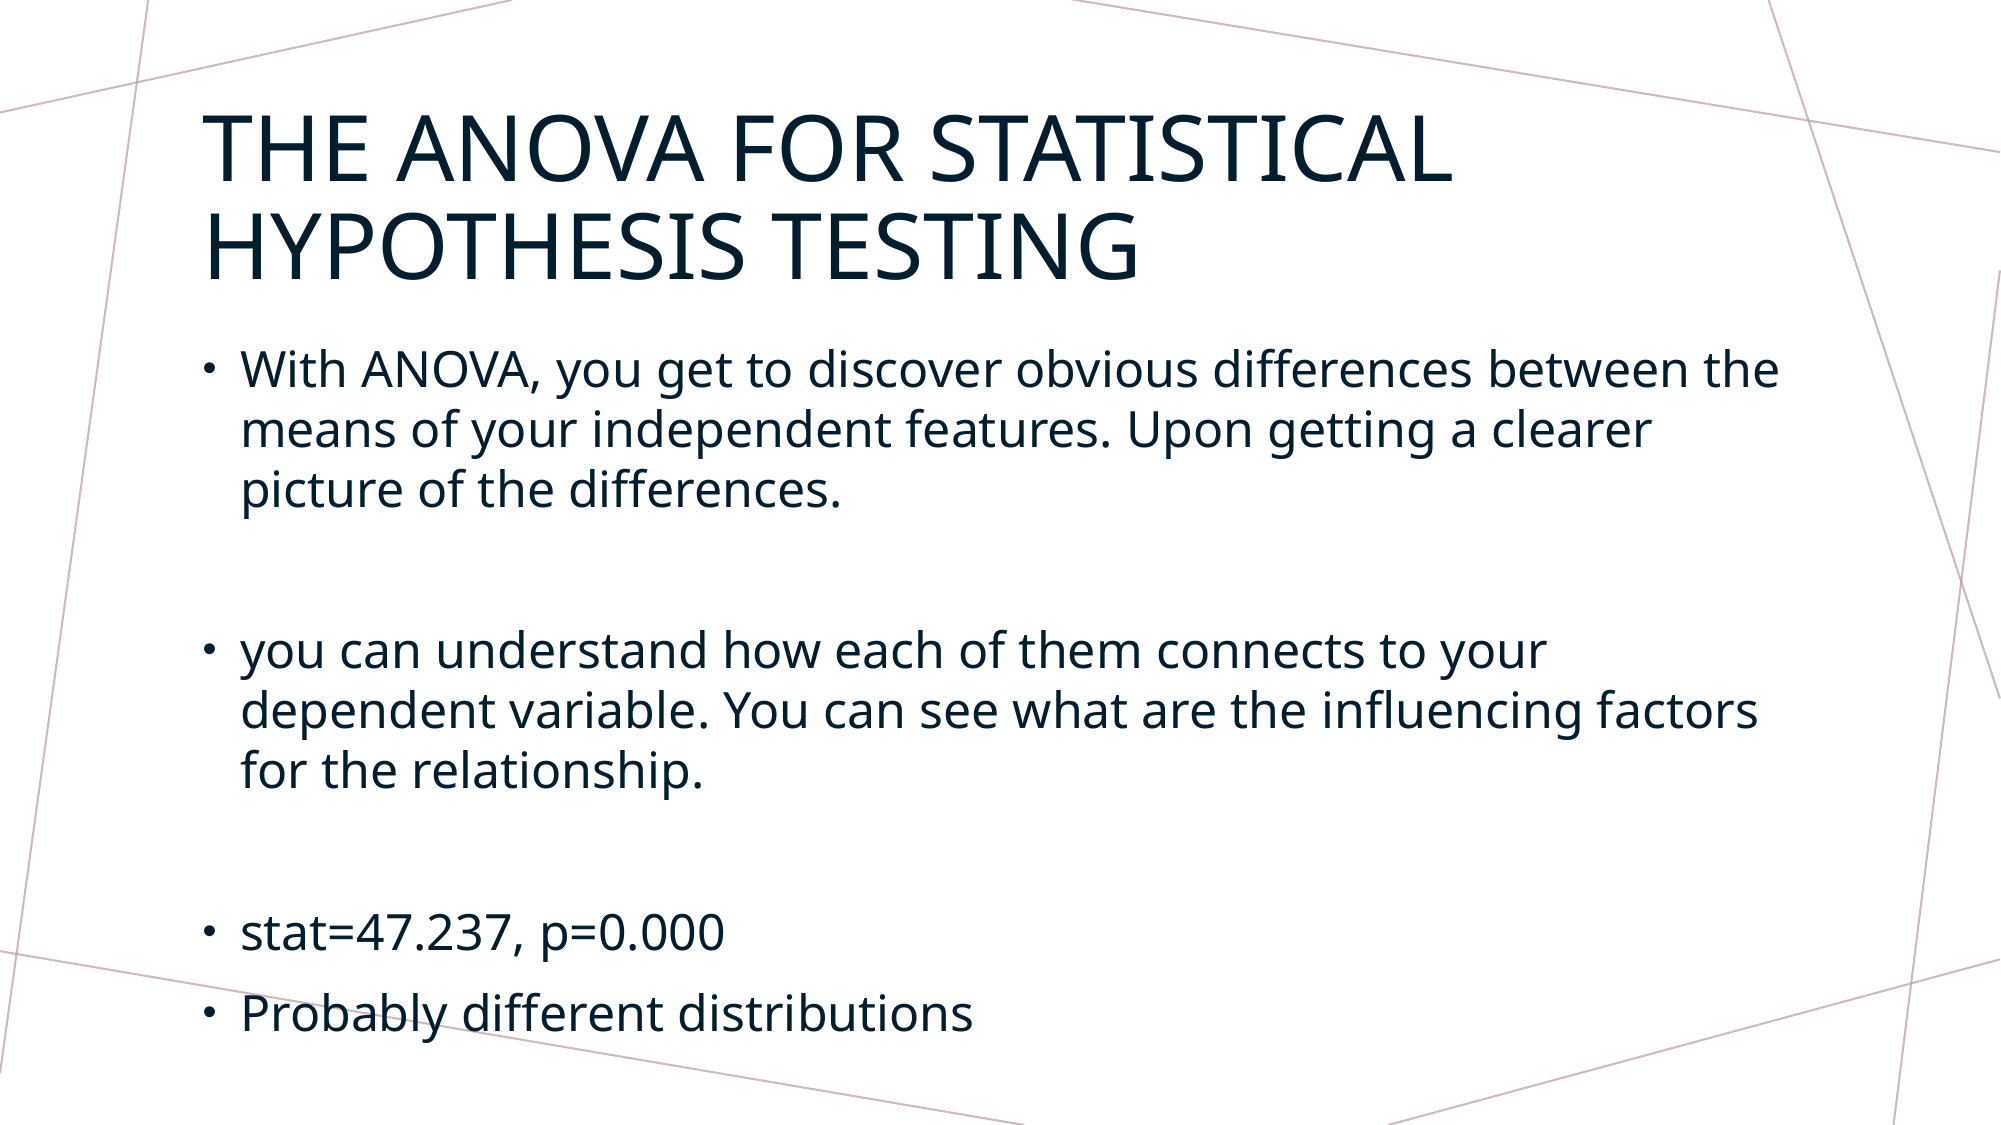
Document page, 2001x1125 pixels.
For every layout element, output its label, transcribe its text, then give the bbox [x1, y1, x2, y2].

list With ANOVA, you get to discover obvious differences between the means of your independent features. Upon getting a clearer picture of the differences. you can understand how each of them connects to your dependent variable. You can see what are the influencing factors for the relationship. stat=47.237, p=0.000 Probably different distributions [187, 329, 1813, 990]
title The ANOVA for Statistical Hypothesis Testing [187, 87, 1813, 315]
